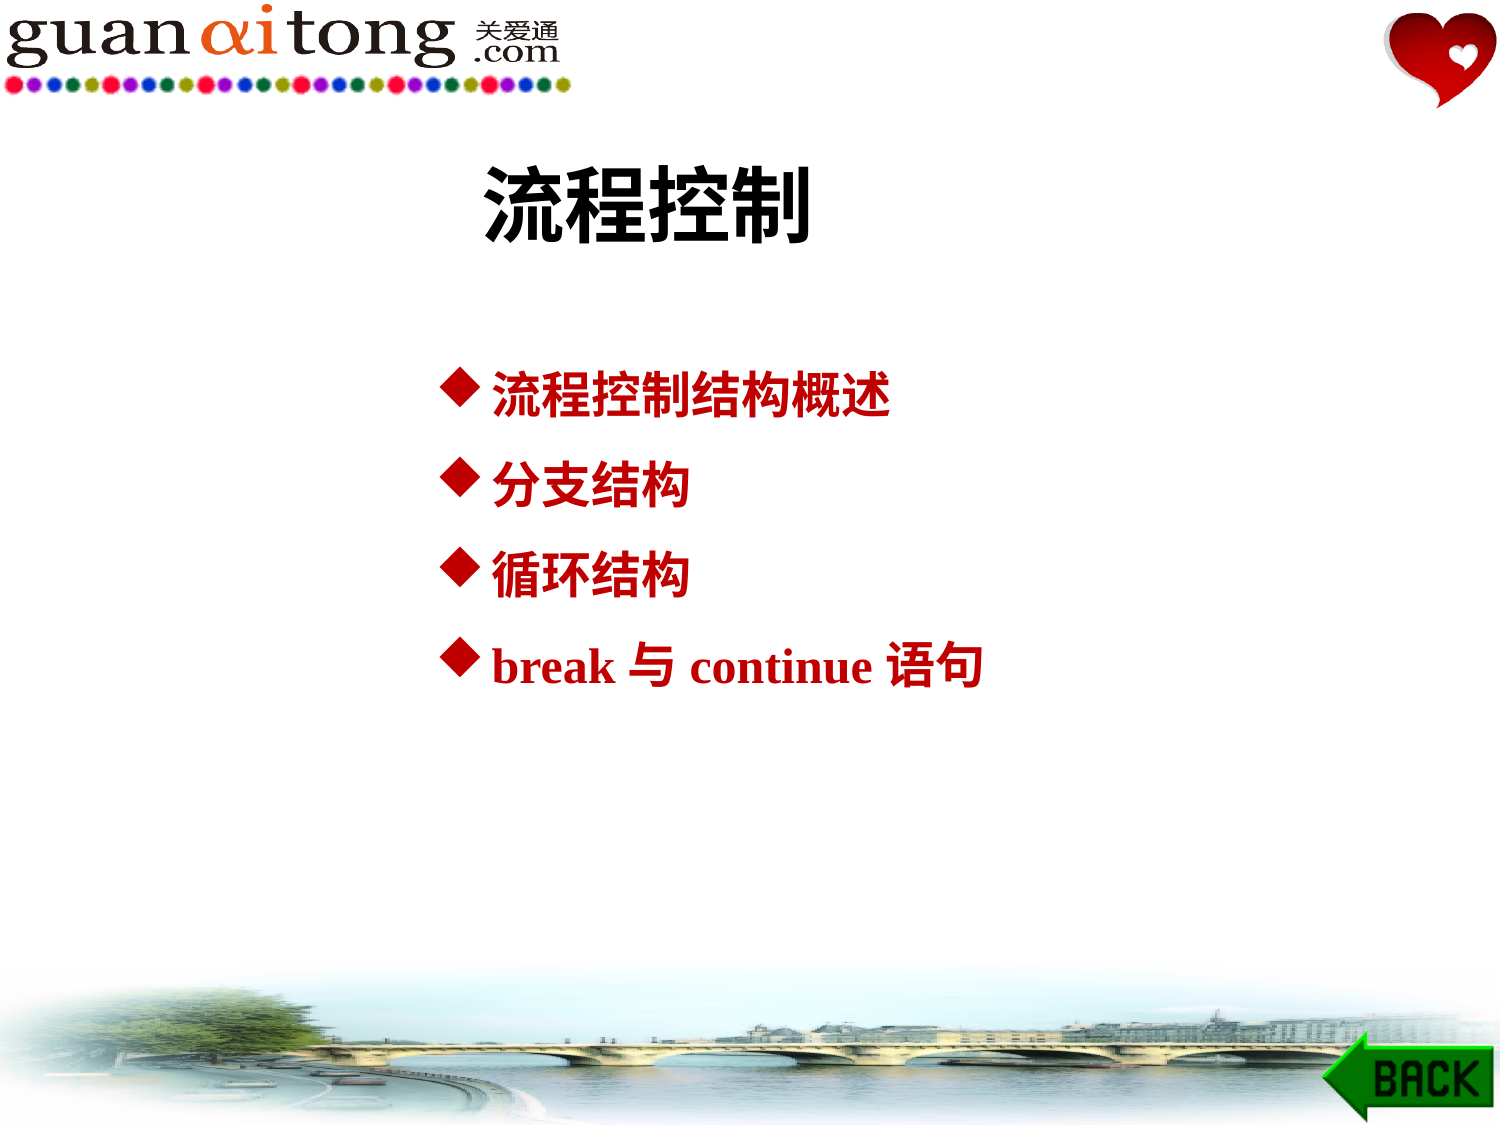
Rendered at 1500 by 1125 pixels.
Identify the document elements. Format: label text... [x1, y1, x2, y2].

text_box 流程控制结构概述 分支结构 循环结构 break与continue语句 [420, 326, 1122, 701]
picture [0, 962, 1500, 1125]
picture [1381, 9, 1500, 110]
picture [0, 0, 579, 101]
text_box 流程控制 [466, 146, 845, 261]
